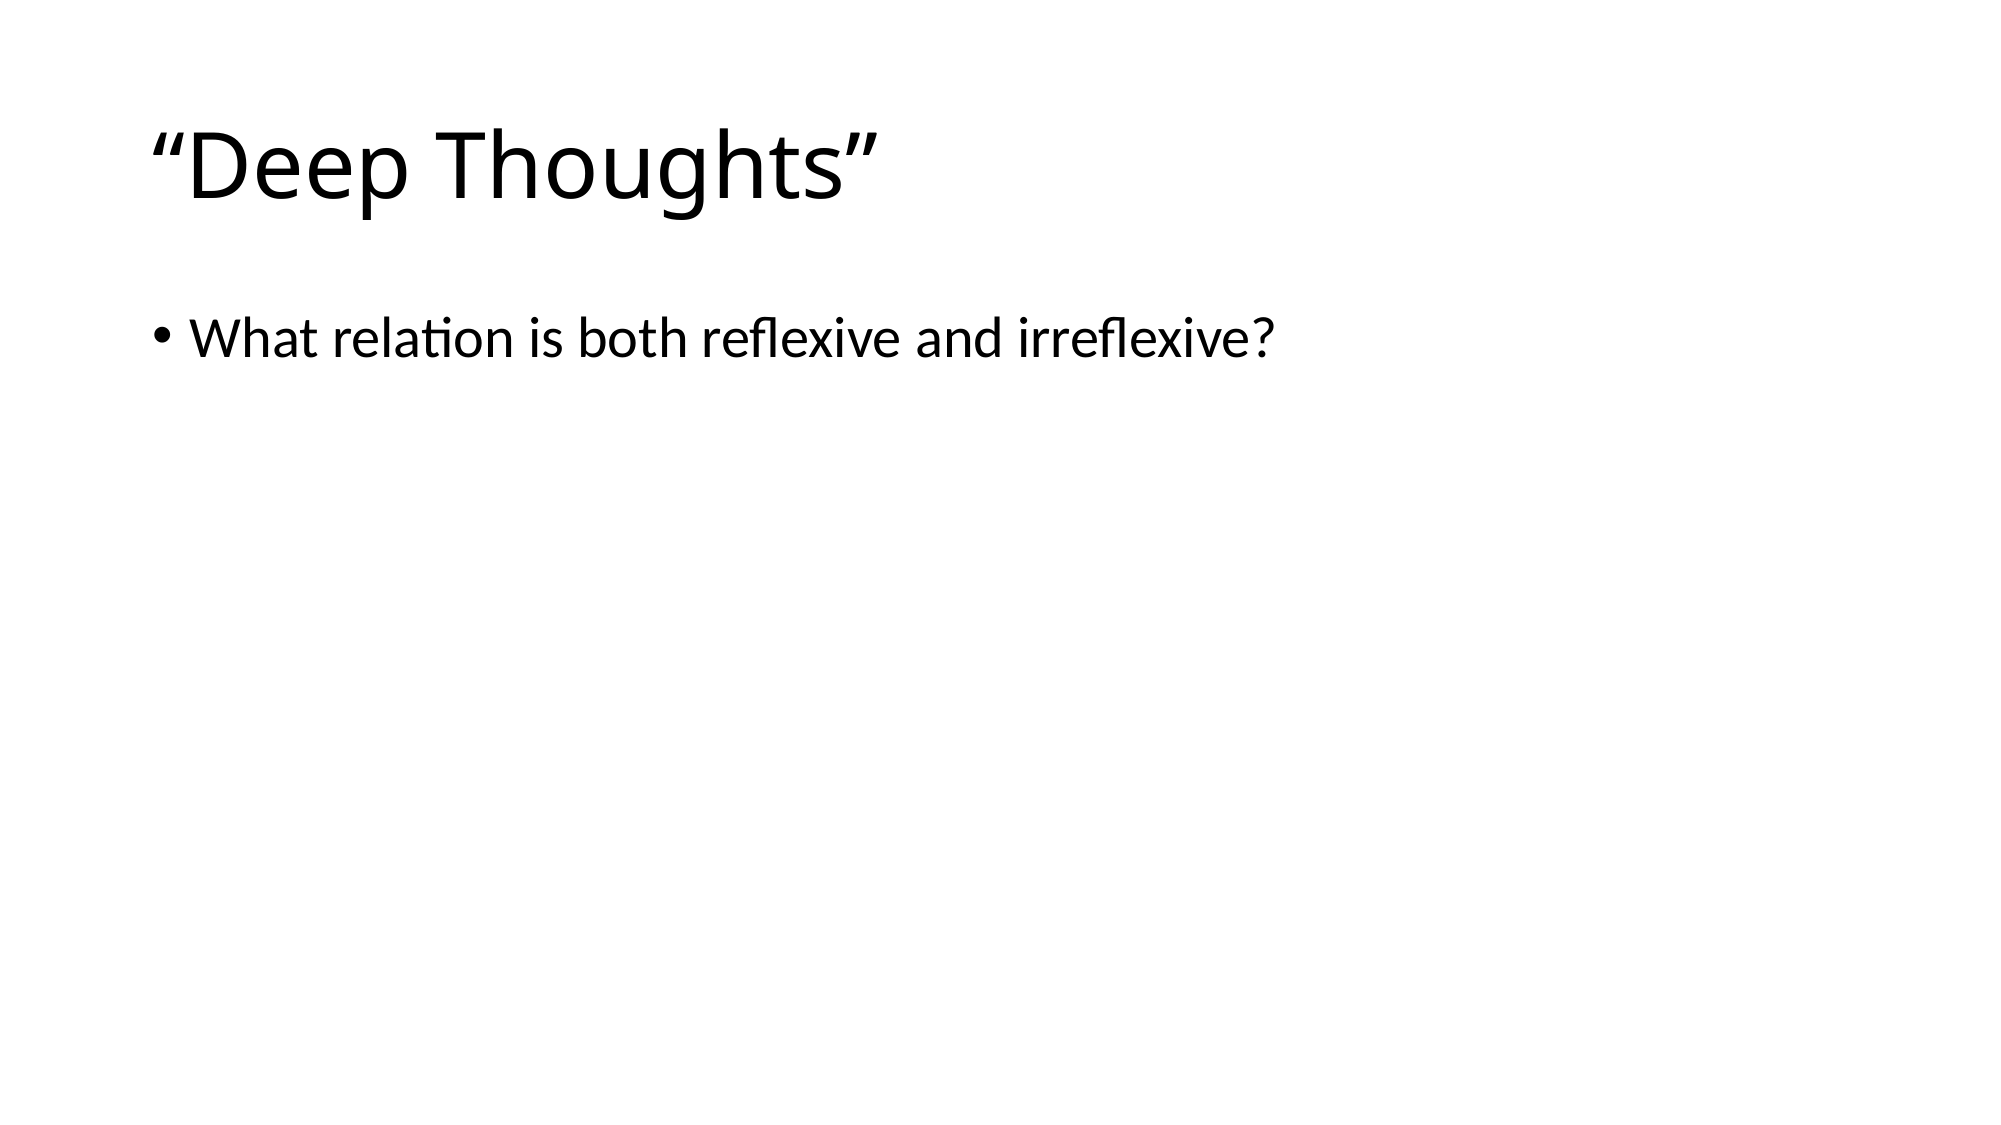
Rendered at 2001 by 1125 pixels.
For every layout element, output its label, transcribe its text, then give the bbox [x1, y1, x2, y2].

list What relation is both reflexive and irreflexive? [137, 299, 1863, 1014]
title “Deep Thoughts” [137, 59, 1863, 278]
